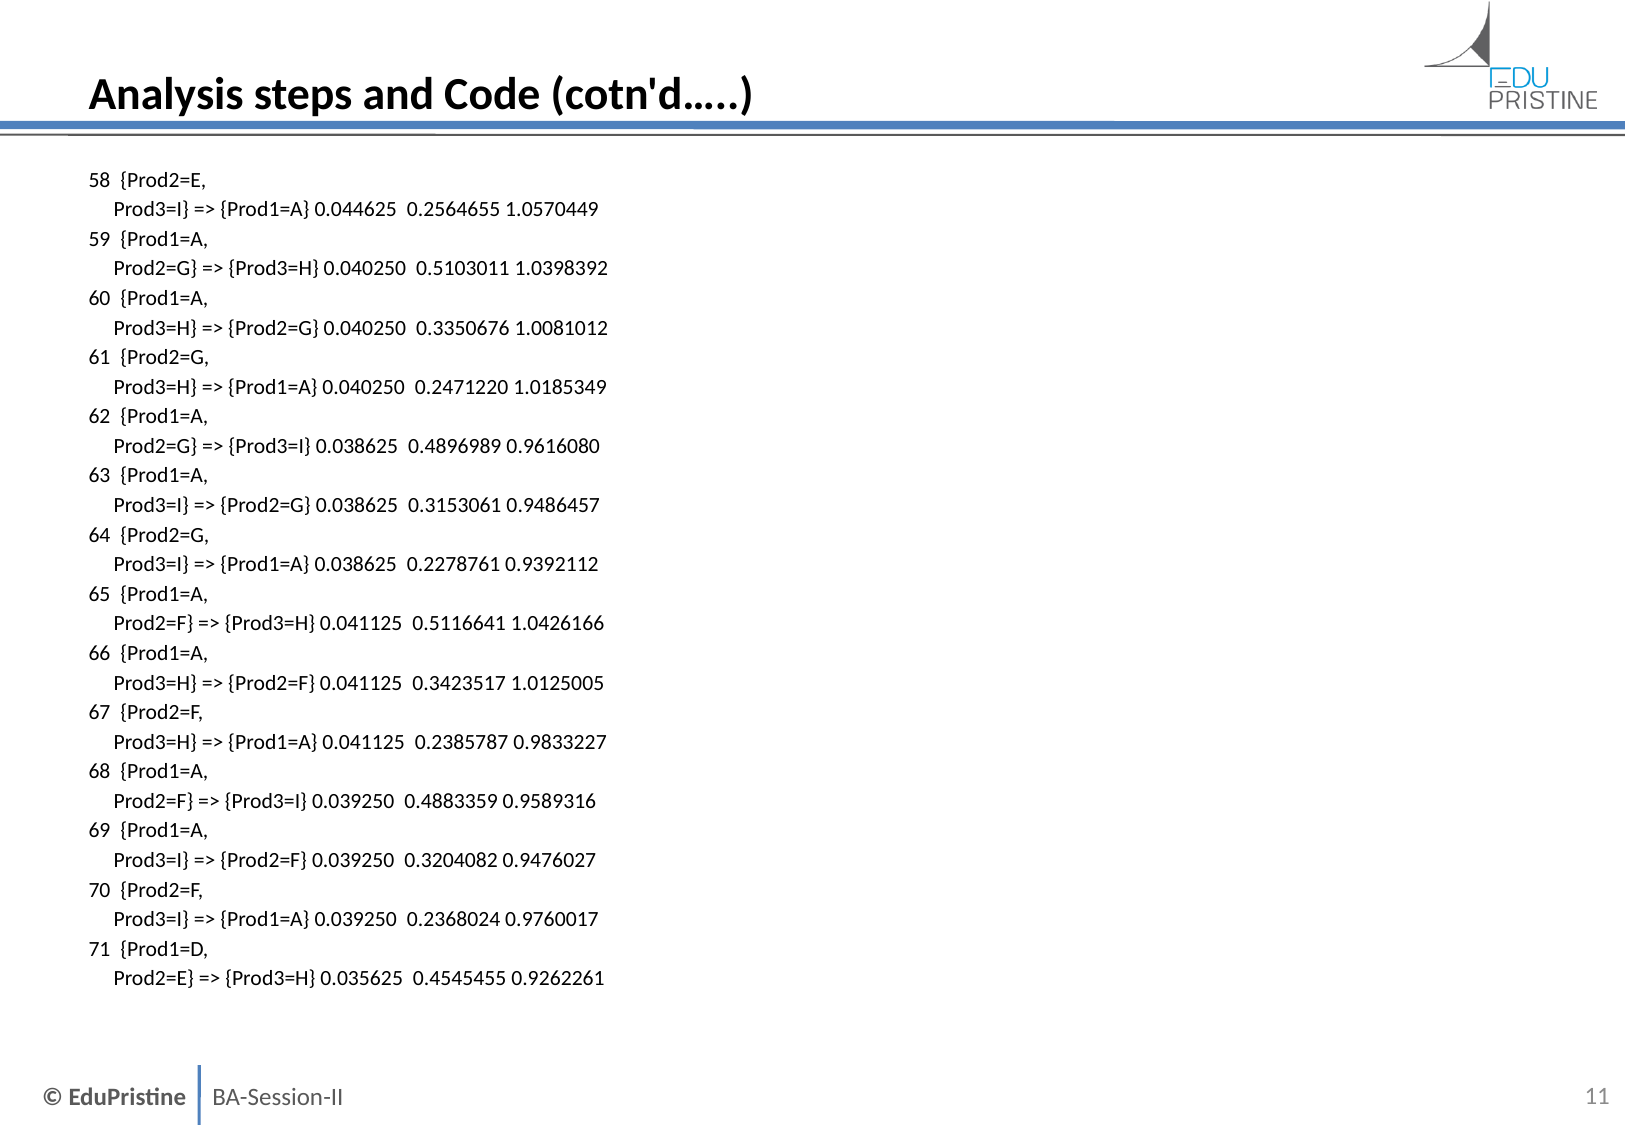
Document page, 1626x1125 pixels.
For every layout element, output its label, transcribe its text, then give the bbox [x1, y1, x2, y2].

title Analysis steps and Code (cotn'd…..) [81, 10, 1314, 126]
list 58 {Prod2=E, Prod3=I} => {Prod1=A} 0.044625 0.2564655 1.0570449 59 {Prod1=A, Prod2=G} => {Prod3=H} 0.040250 0.5103011 1.0398392 60 {Prod1=A, Prod3=H} => {Prod2=G} 0.040250 0.3350676 1.0081012 61 {Prod2=G, Prod3=H} => {Prod1=A} 0.040250 0.2471220 1.0185349 62 {Prod1=A, Prod2=G} => {Prod3=I} 0.038625 0.4896989 0.9616080 63 {Prod1=A, Prod3=I} => {Prod2=G} 0.038625 0.3153061 0.9486457 64 {Prod2=G, Prod3=I} => {Prod1=A} 0.038625 0.2278761 0.9392112 65 {Prod1=A, Prod2=F} => {Prod3=H} 0.041125 0.5116641 1.0426166 66 {Prod1=A, Prod3=H} => {Prod2=F} 0.041125 0.3423517 1.0125005 67 {Prod2=F, Prod3=H} => {Prod1=A} 0.041125 0.2385787 0.9833227 68 {Prod1=A, Prod2=F} => {Prod3=I} 0.039250 0.4883359 0.9589316 69 {Prod1=A, Prod3=I} => {Prod2=F} 0.039250 0.3204082 0.9476027 70 {Prod2=F, Prod3=I} => {Prod1=A} 0.039250 0.2368024 0.9760017 71 {Prod1=D, Prod2=E} => {Prod3=H} 0.035625 0.4545455 0.9262261 [81, 157, 1546, 1007]
picture [1424, 1, 1597, 109]
slide_number 10 [1543, 1065, 1625, 1125]
